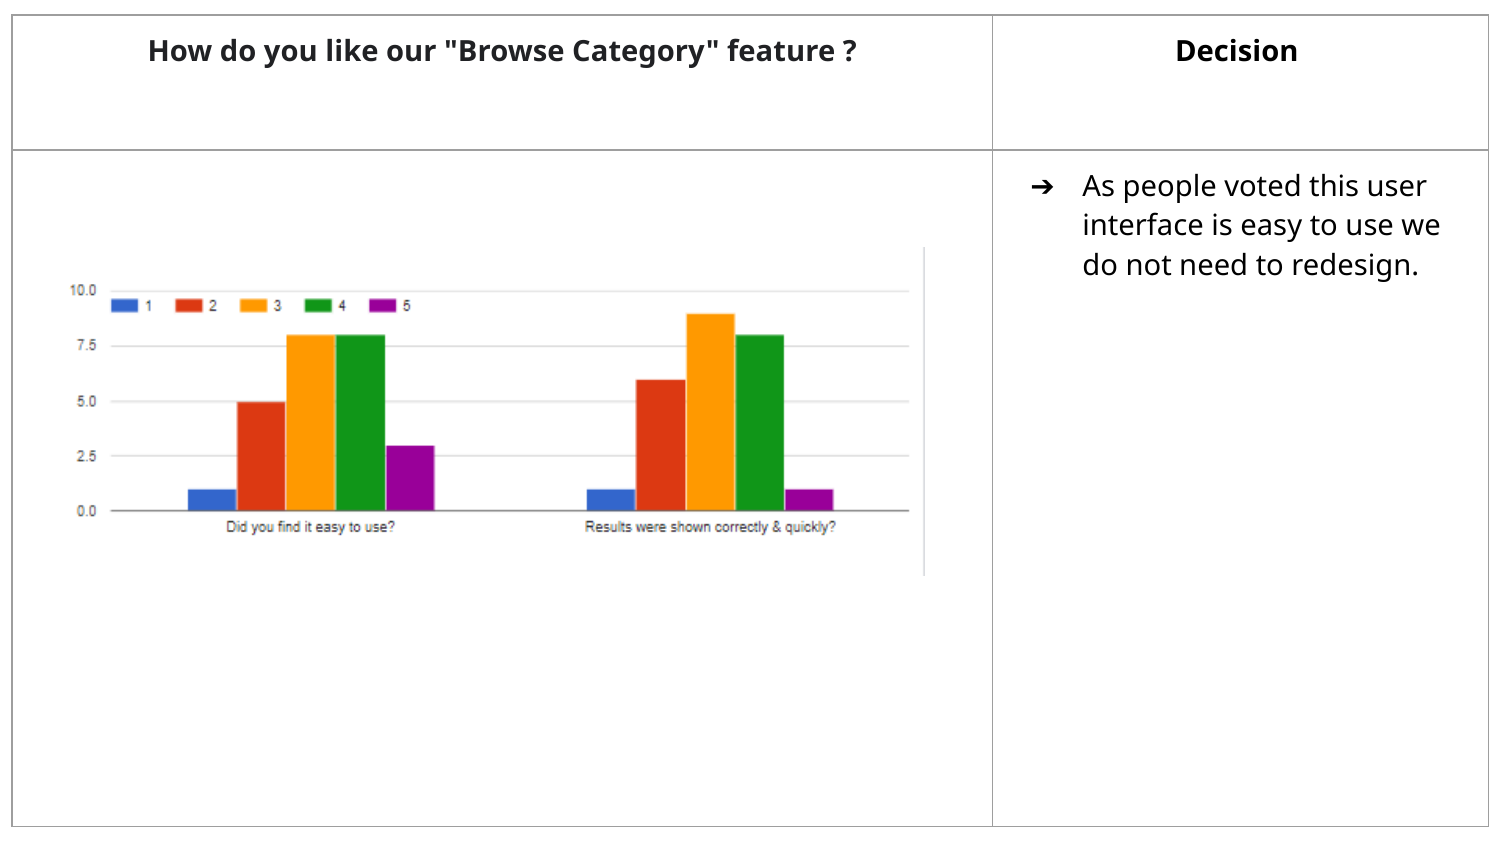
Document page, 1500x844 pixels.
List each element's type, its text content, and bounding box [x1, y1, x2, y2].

table_cell As people voted this user interface is easy to use we do not need to redesign. [993, 151, 1488, 826]
table_cell [13, 151, 992, 826]
picture [24, 246, 926, 576]
table_header Decision [993, 16, 1488, 149]
table_header How do you like our "Browse Category" feature ? [13, 16, 992, 149]
